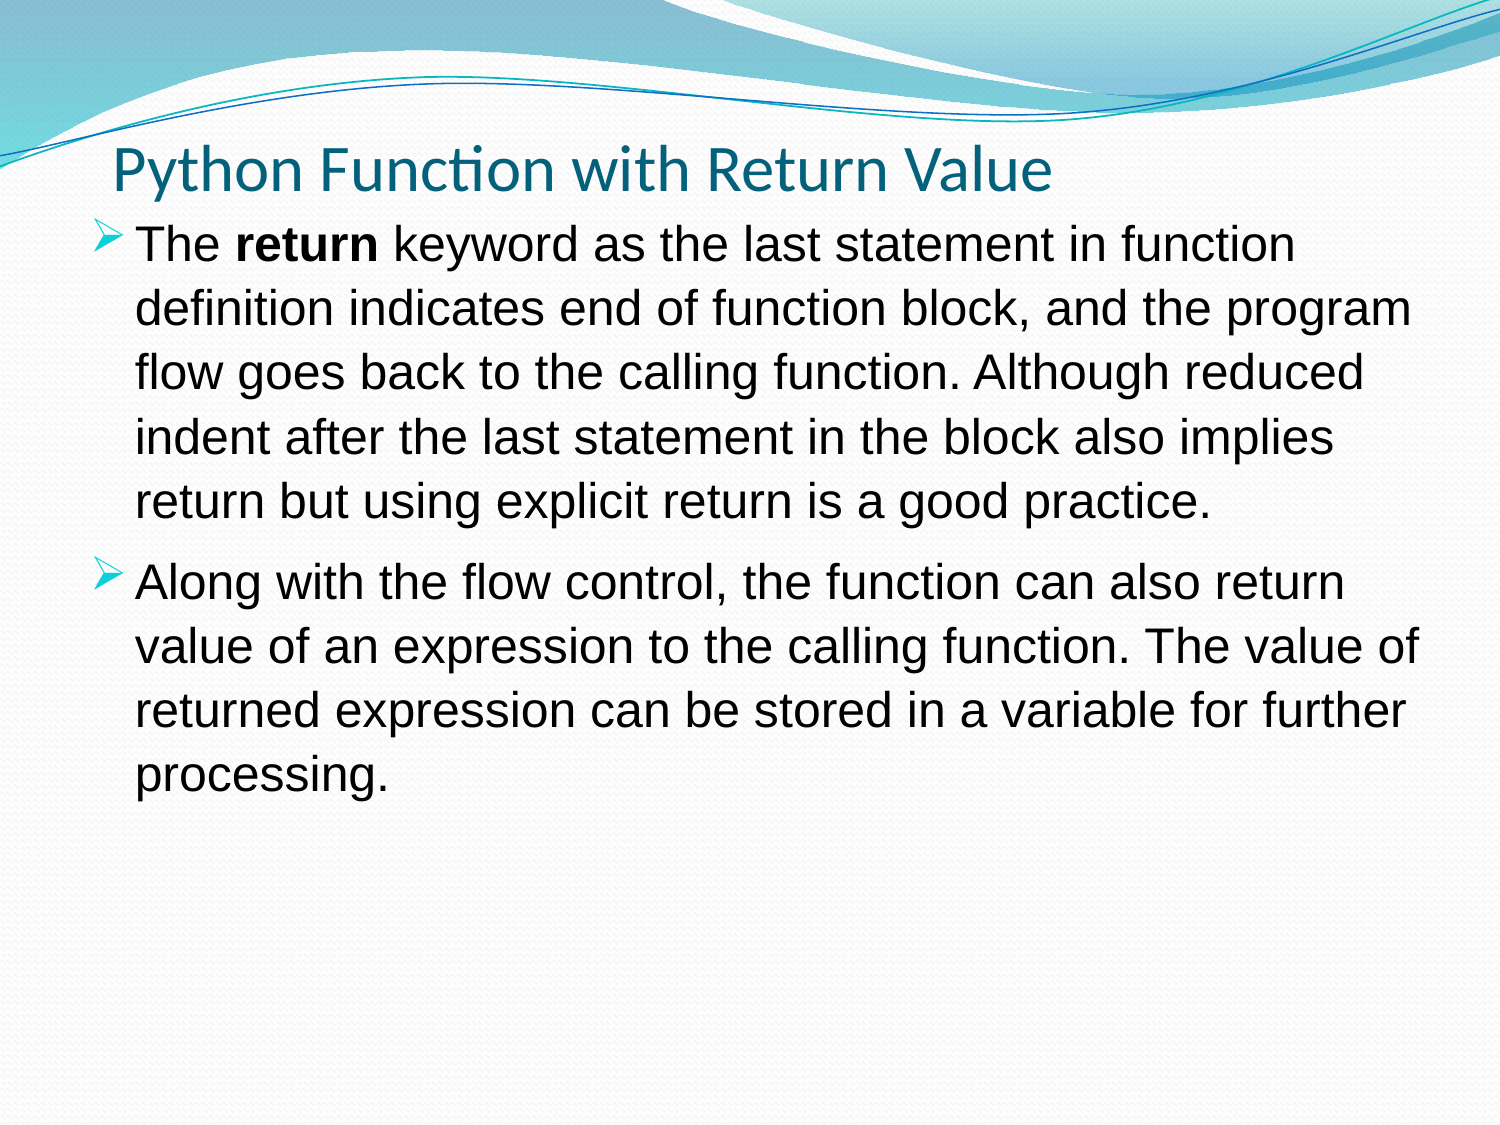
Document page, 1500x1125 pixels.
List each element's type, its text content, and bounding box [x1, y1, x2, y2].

title Python Function with Return Value [112, 87, 1488, 275]
list The return keyword as the last statement in function definition indicates end of function block, and the program flow goes back to the calling function. Although reduced indent after the last statement in the block also implies return but using explicit return is a good practice. Along with the flow control, the function can also return value of an expression to the calling function. The value of returned expression can be stored in a variable for further processing. [75, 200, 1463, 1113]
